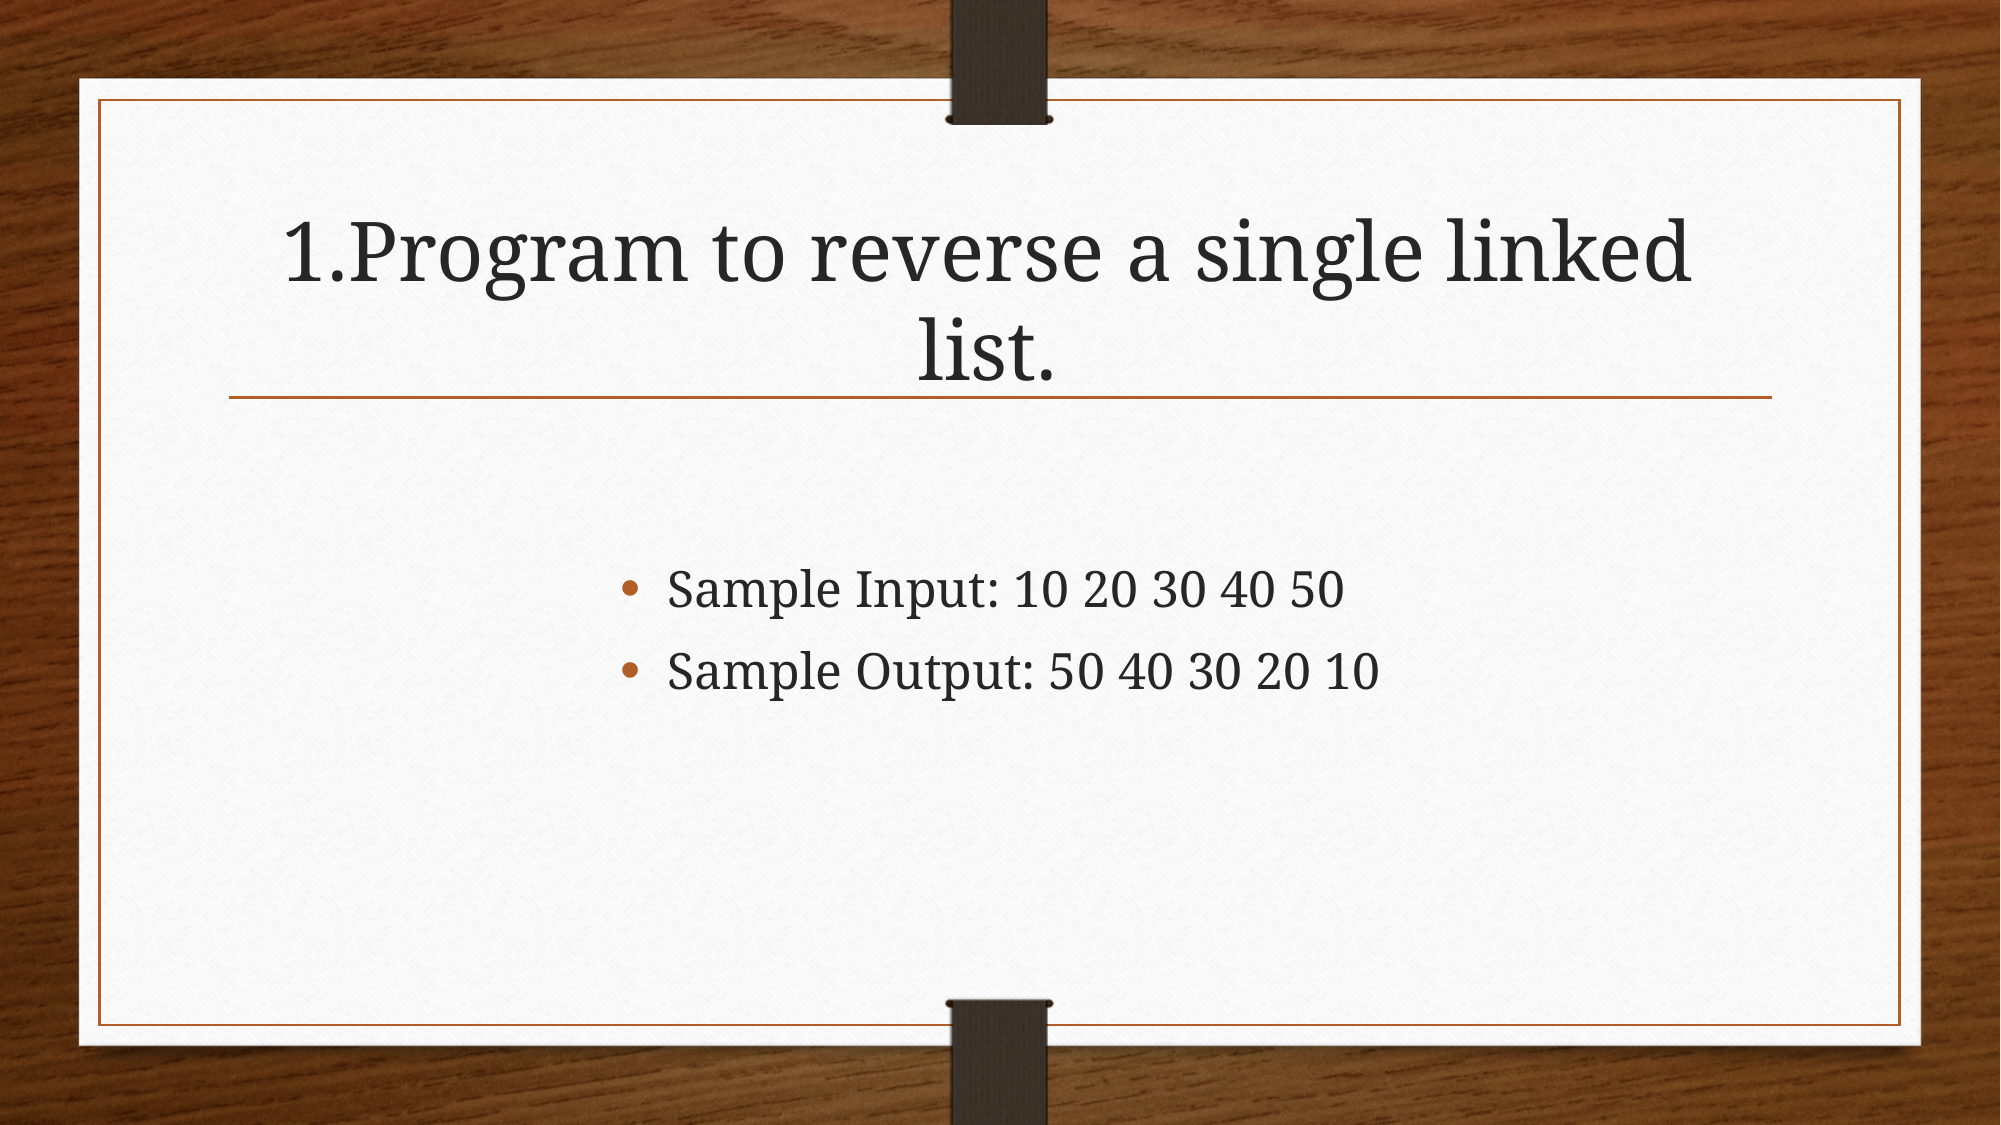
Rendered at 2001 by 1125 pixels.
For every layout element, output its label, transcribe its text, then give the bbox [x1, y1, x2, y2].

picture [0, 0, 948, 1125]
title 1.Program to reverse a single linked list. [200, 190, 1776, 405]
picture [101, 0, 2001, 1125]
list Sample Input: 10 20 30 40 50 Sample Output: 50 40 30 20 10 [605, 549, 2000, 1095]
